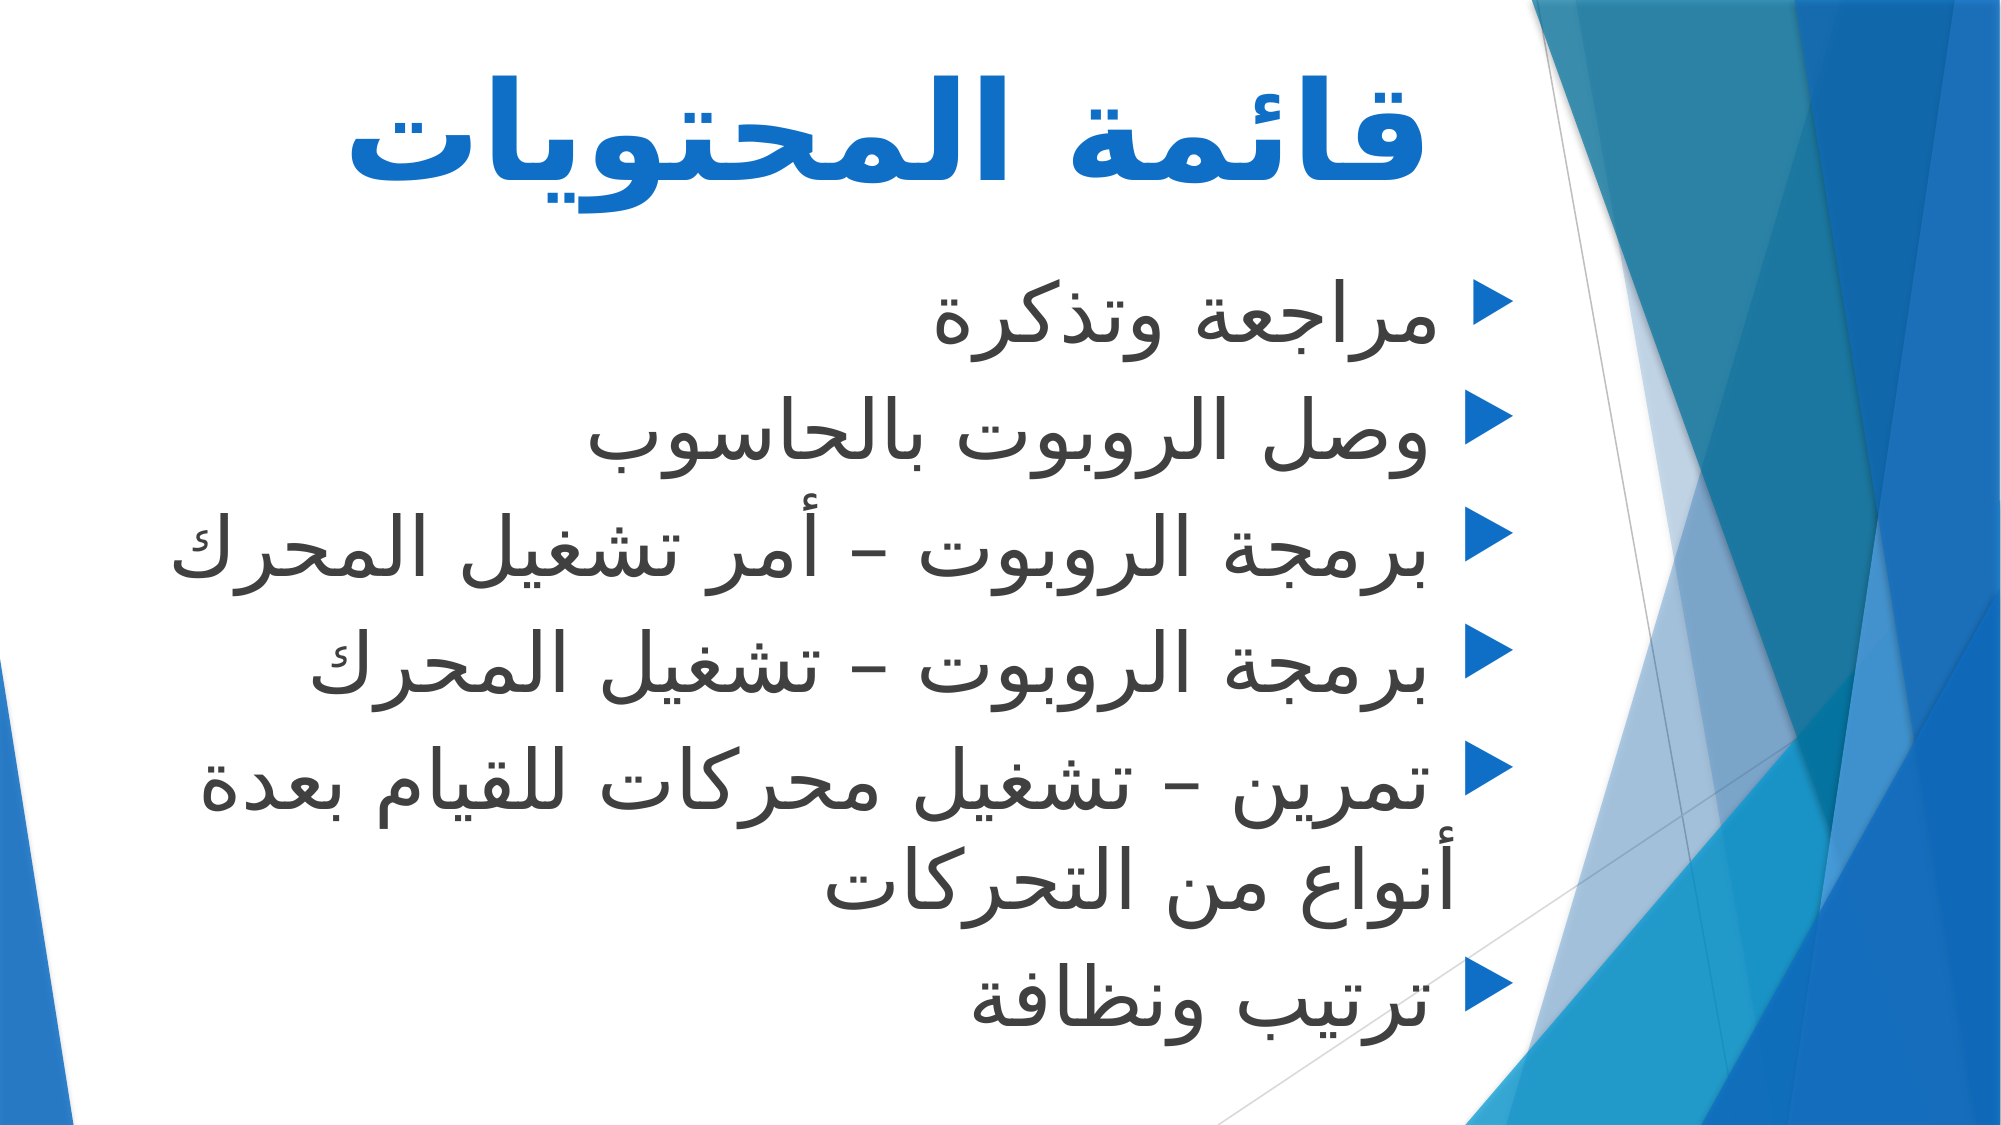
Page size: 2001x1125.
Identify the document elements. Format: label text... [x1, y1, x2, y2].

title قائمة المحتويات [39, 35, 1450, 252]
list مراجعة وتذكرة وصل الروبوت بالحاسوب برمجة الروبوت – أمر تشغيل المحرك برمجة الروبوت – تشغيل المحرك تمرين – تشغيل محركات للقيام بعدة أنواع من التحركات ترتيب ونظافة [135, 251, 1526, 1065]
